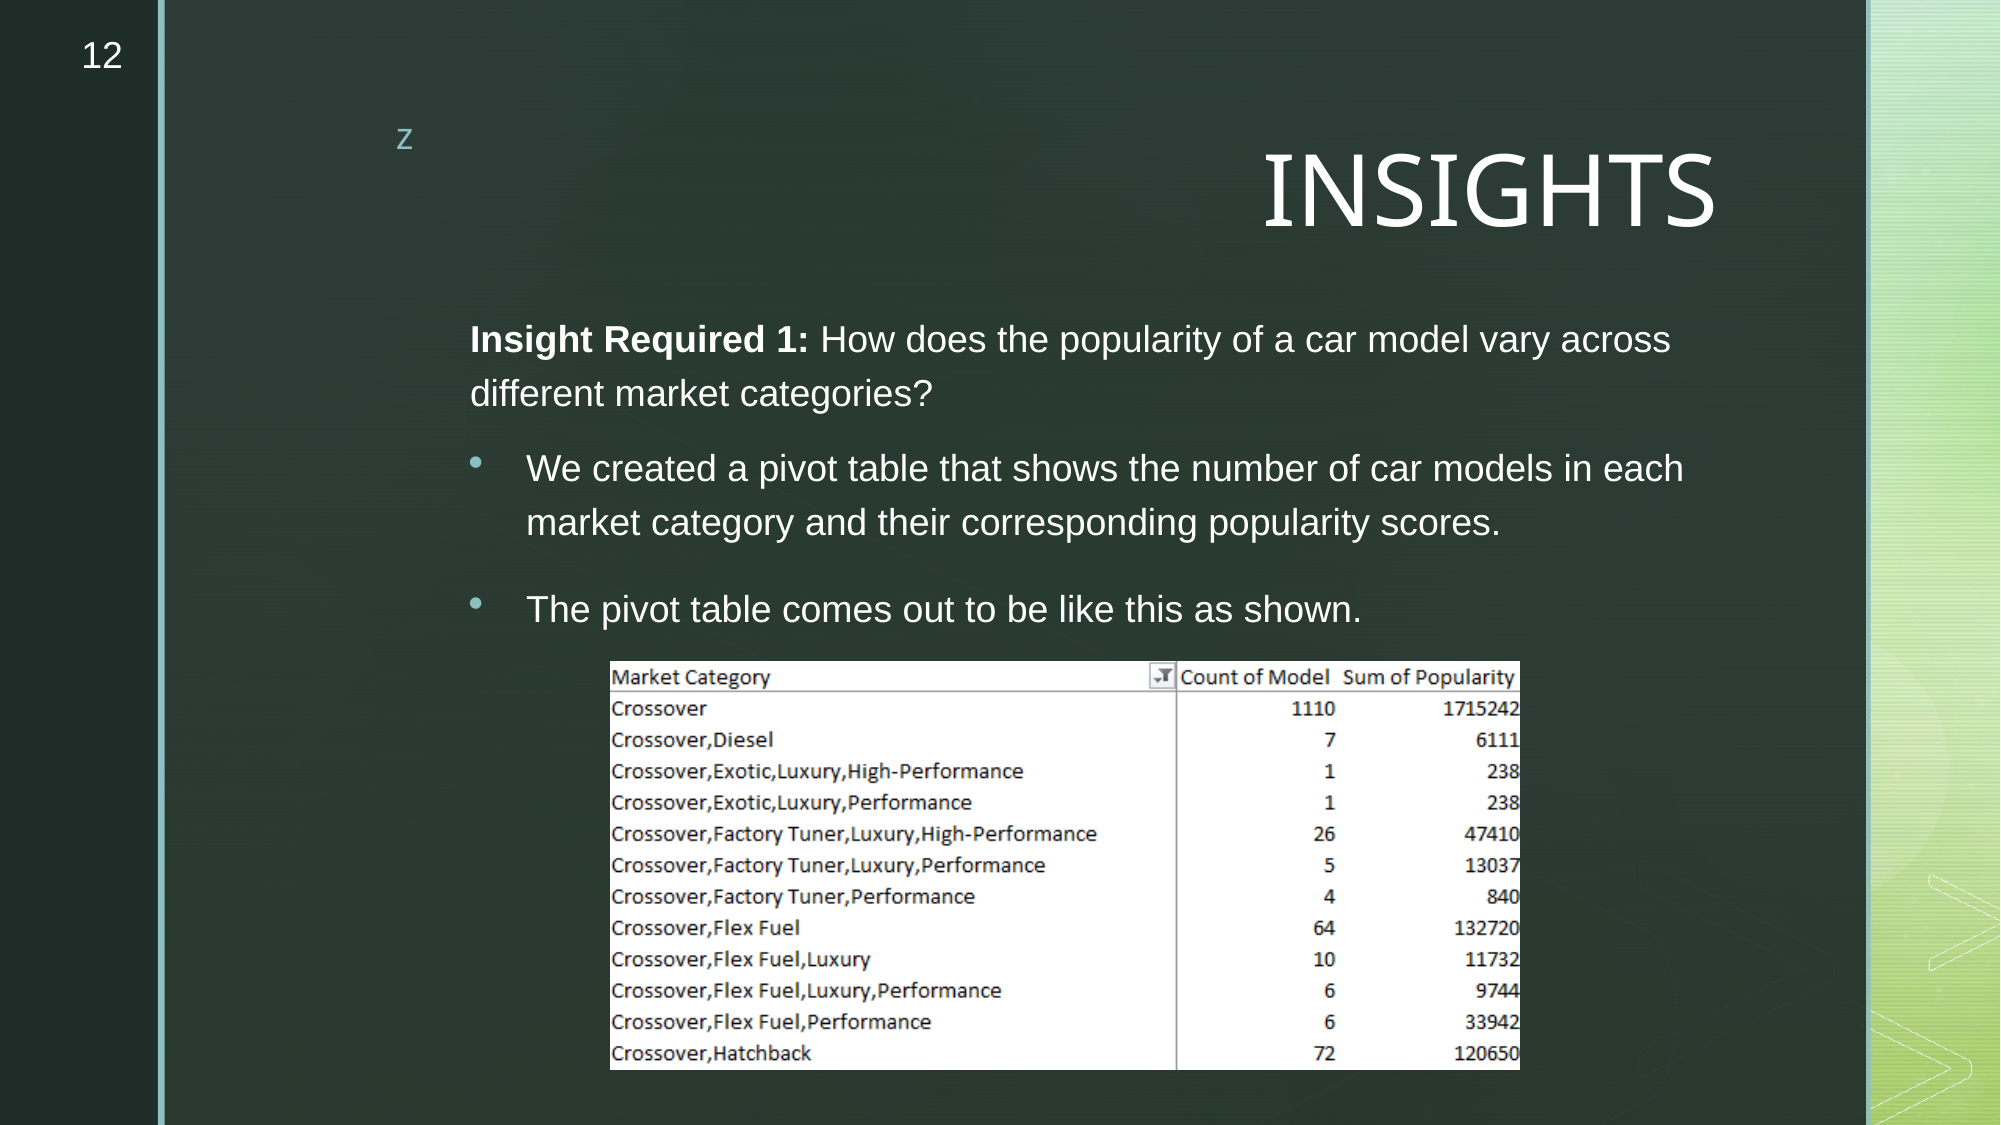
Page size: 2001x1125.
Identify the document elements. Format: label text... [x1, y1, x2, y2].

list Insight Required 1: How does the popularity of a car model vary across different market categories? We created a pivot table that shows the number of car models in each market category and their corresponding popularity scores. The pivot table comes out to be like this as shown. [454, 259, 1734, 993]
picture [1871, 0, 2001, 1125]
picture [609, 661, 1520, 1070]
slide_number 12 [25, 26, 131, 80]
title INSIGHTS [428, 132, 1734, 310]
